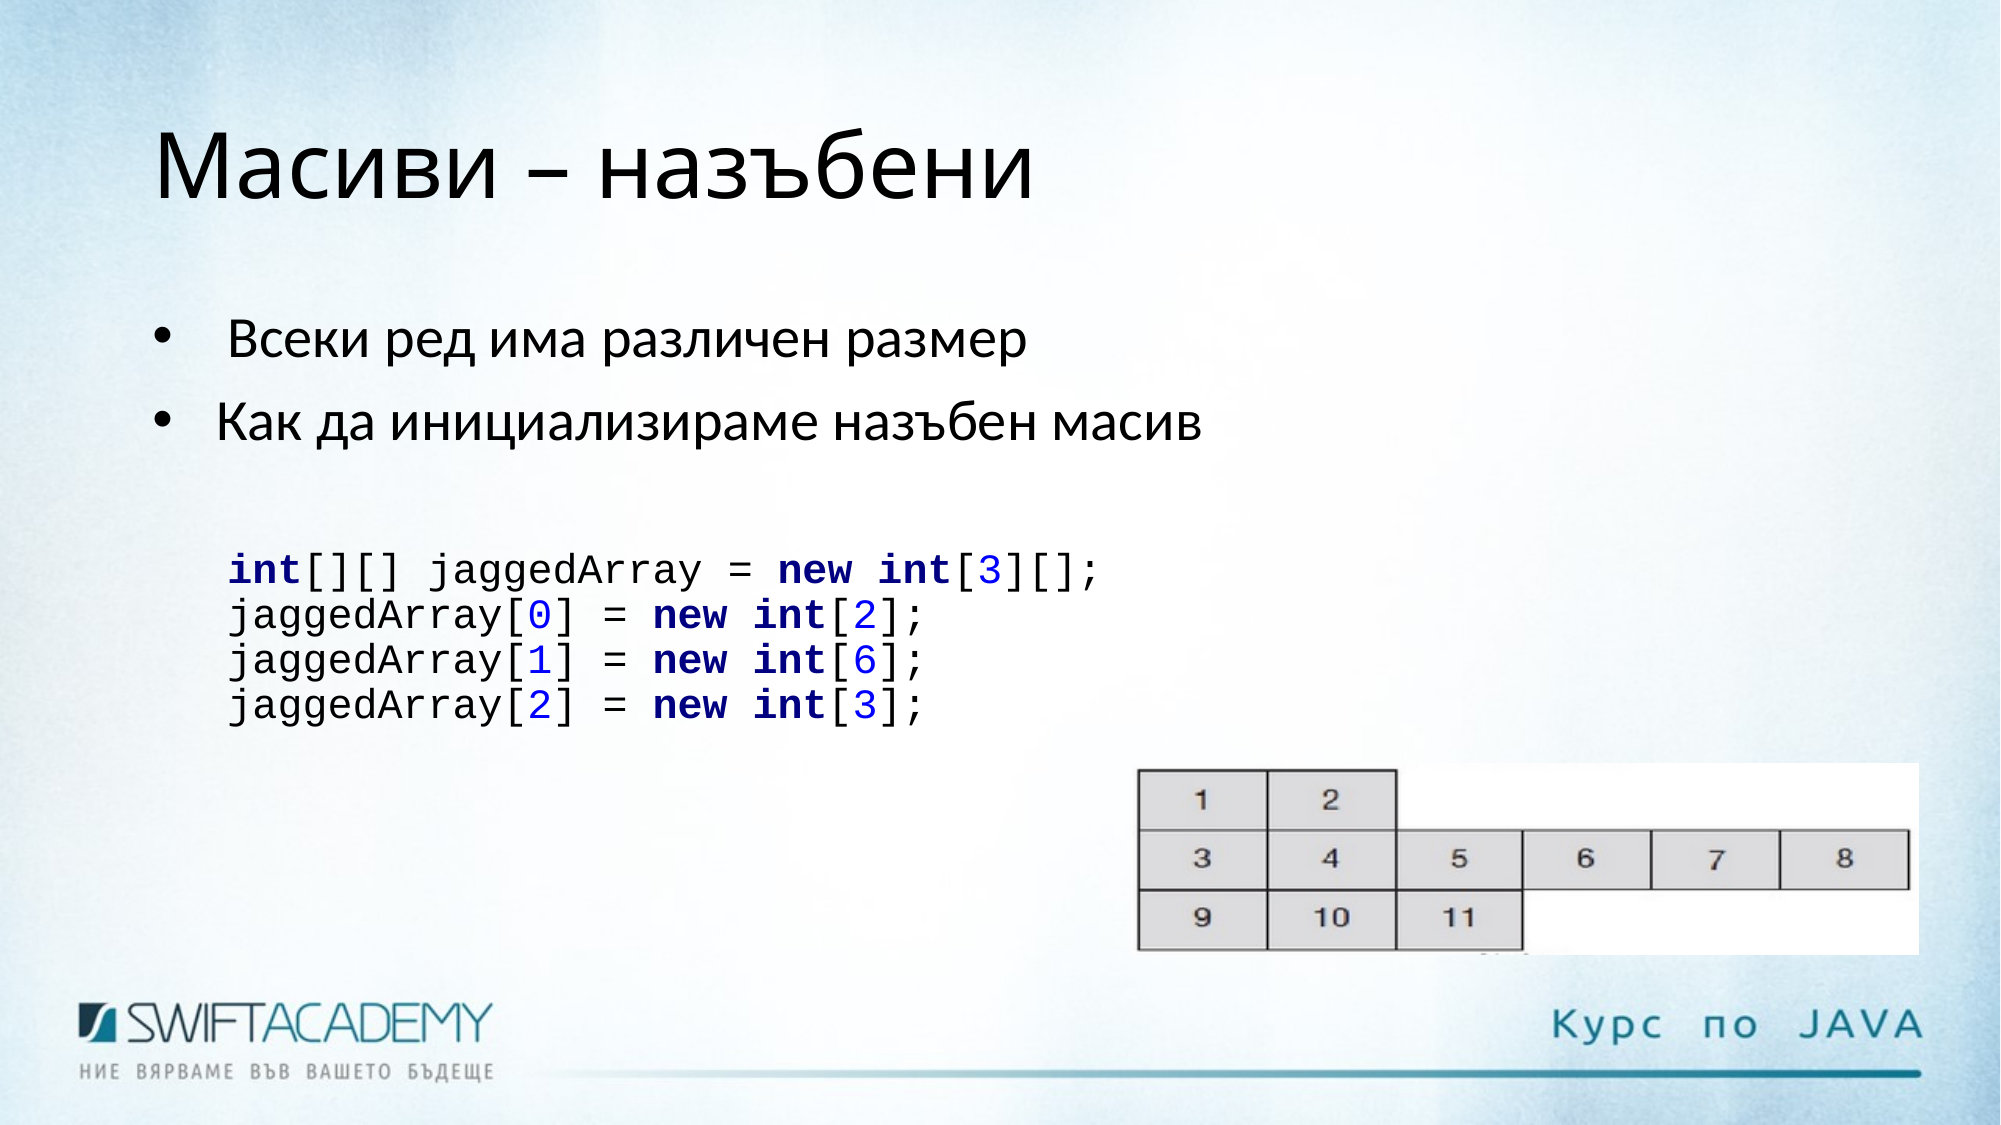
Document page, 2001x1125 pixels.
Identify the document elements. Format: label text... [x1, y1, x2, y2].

title Масиви – назъбени [137, 59, 1863, 278]
list Всеки ред има различен размер Как да инициализираме назъбен масив int[][] jaggedArray = new int[3][]; jaggedArray[0] = new int[2]; jaggedArray[1] = new int[6]; jaggedArray[2] = new int[3]; [137, 299, 1863, 1014]
picture [0, 0, 2001, 1125]
